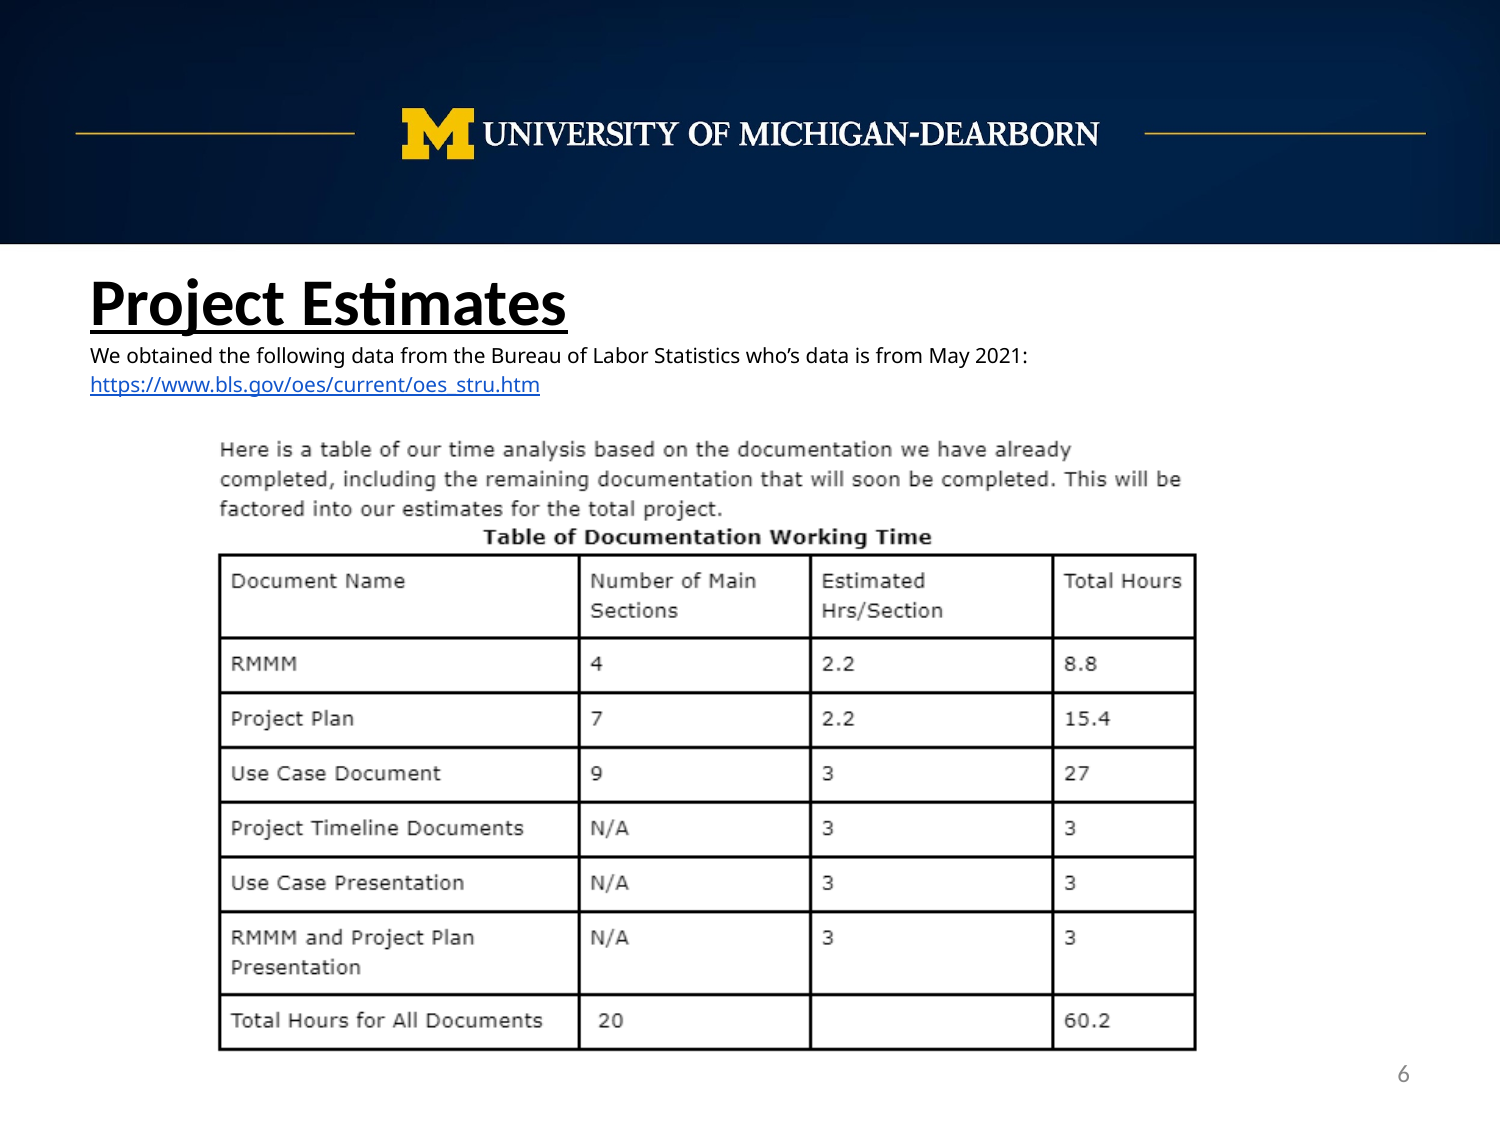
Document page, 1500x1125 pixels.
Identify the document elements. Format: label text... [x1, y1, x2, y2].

list Project Estimates We obtained the following data from the Bureau of Labor Statistics who’s data is from May 2021: https://www.bls.gov/oes/current/oes_stru.htm [75, 251, 1425, 1055]
picture [0, 0, 1500, 1125]
slide_number ‹#› [1074, 1042, 1425, 1103]
